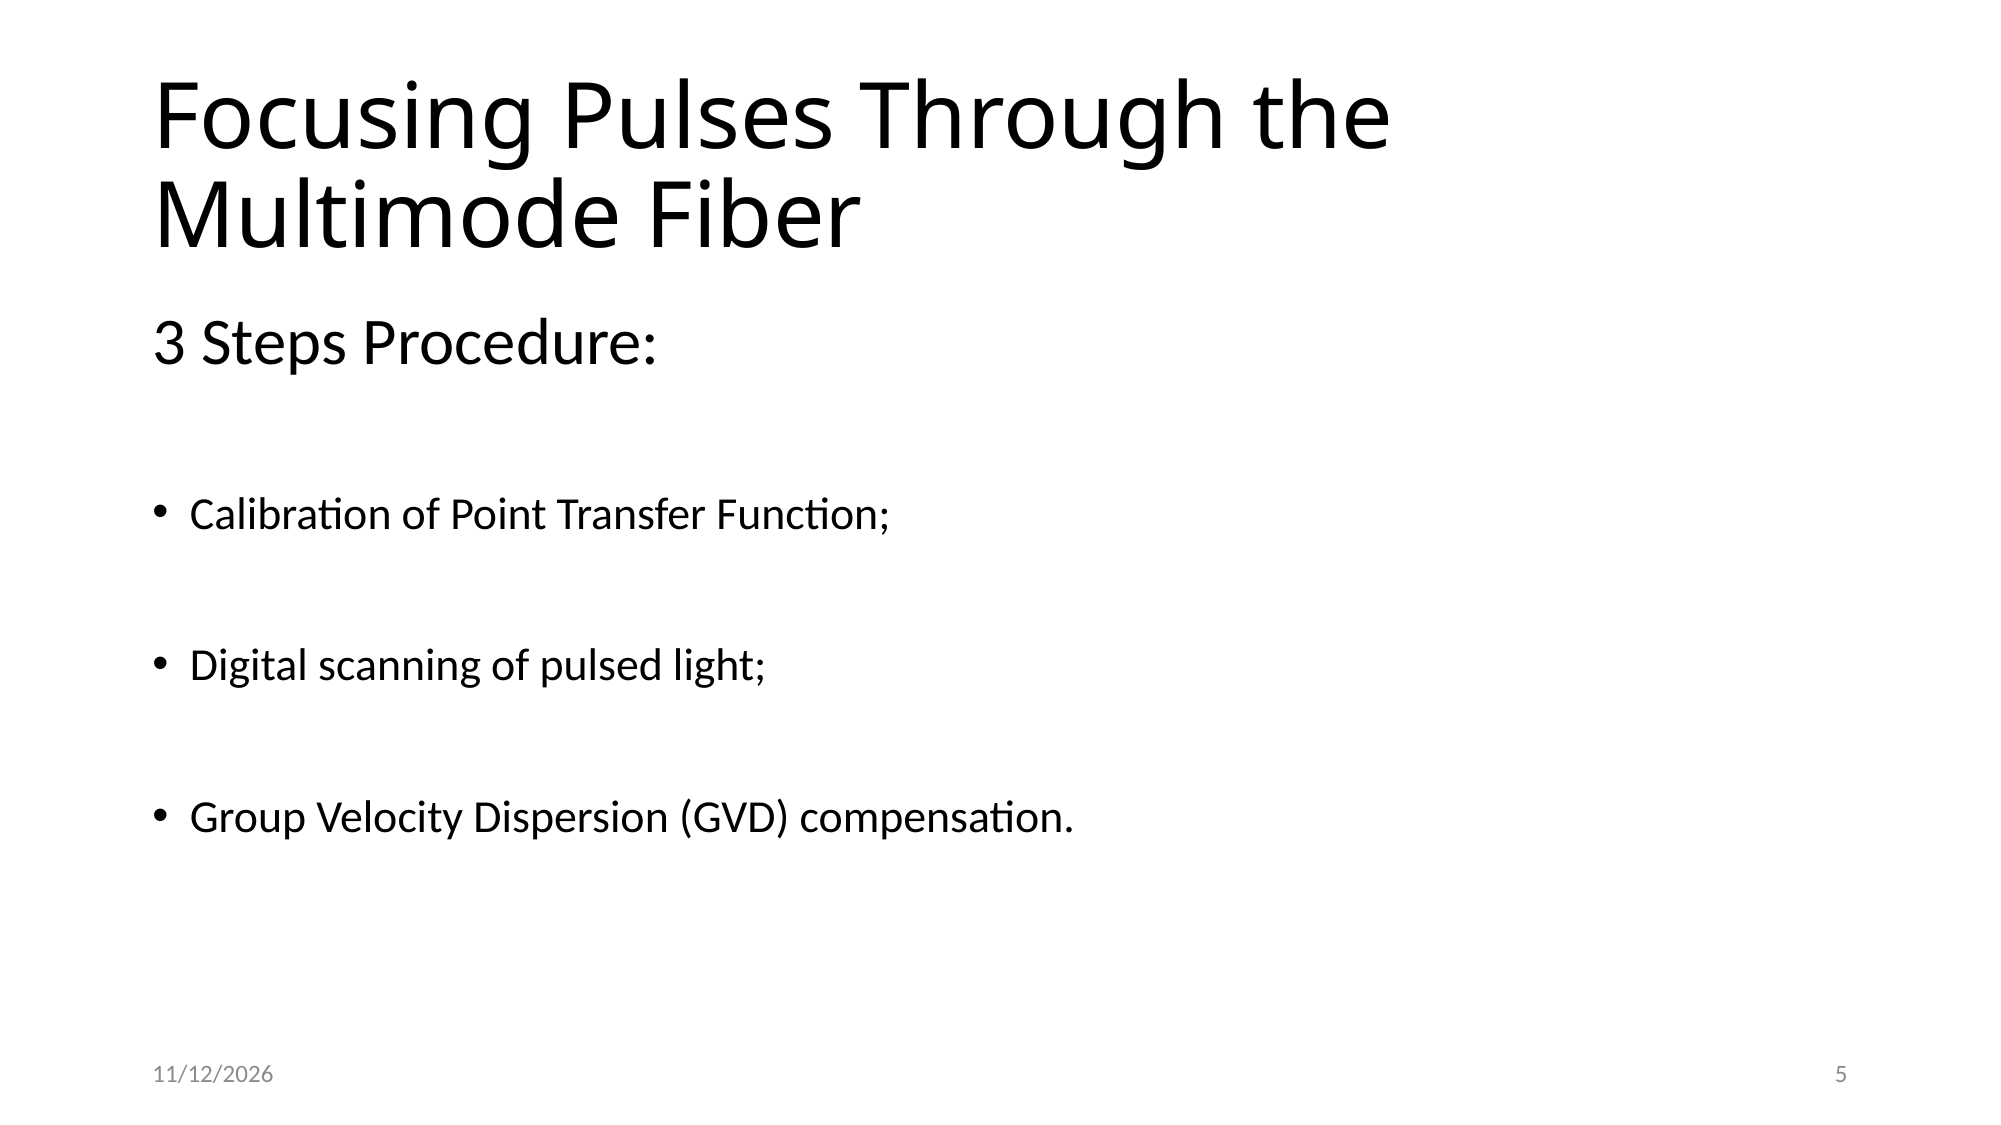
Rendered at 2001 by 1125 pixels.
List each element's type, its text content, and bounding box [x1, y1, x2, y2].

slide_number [137, 1042, 588, 1103]
list 3 Steps Procedure: Calibration of Point Transfer Function; Digital scanning of pulsed light; Group Velocity Dispersion (GVD) compensation. [137, 299, 1863, 1014]
slide_number 5 [1412, 1042, 1863, 1103]
title Focusing Pulses Through the Multimode Fiber [137, 59, 1863, 278]
